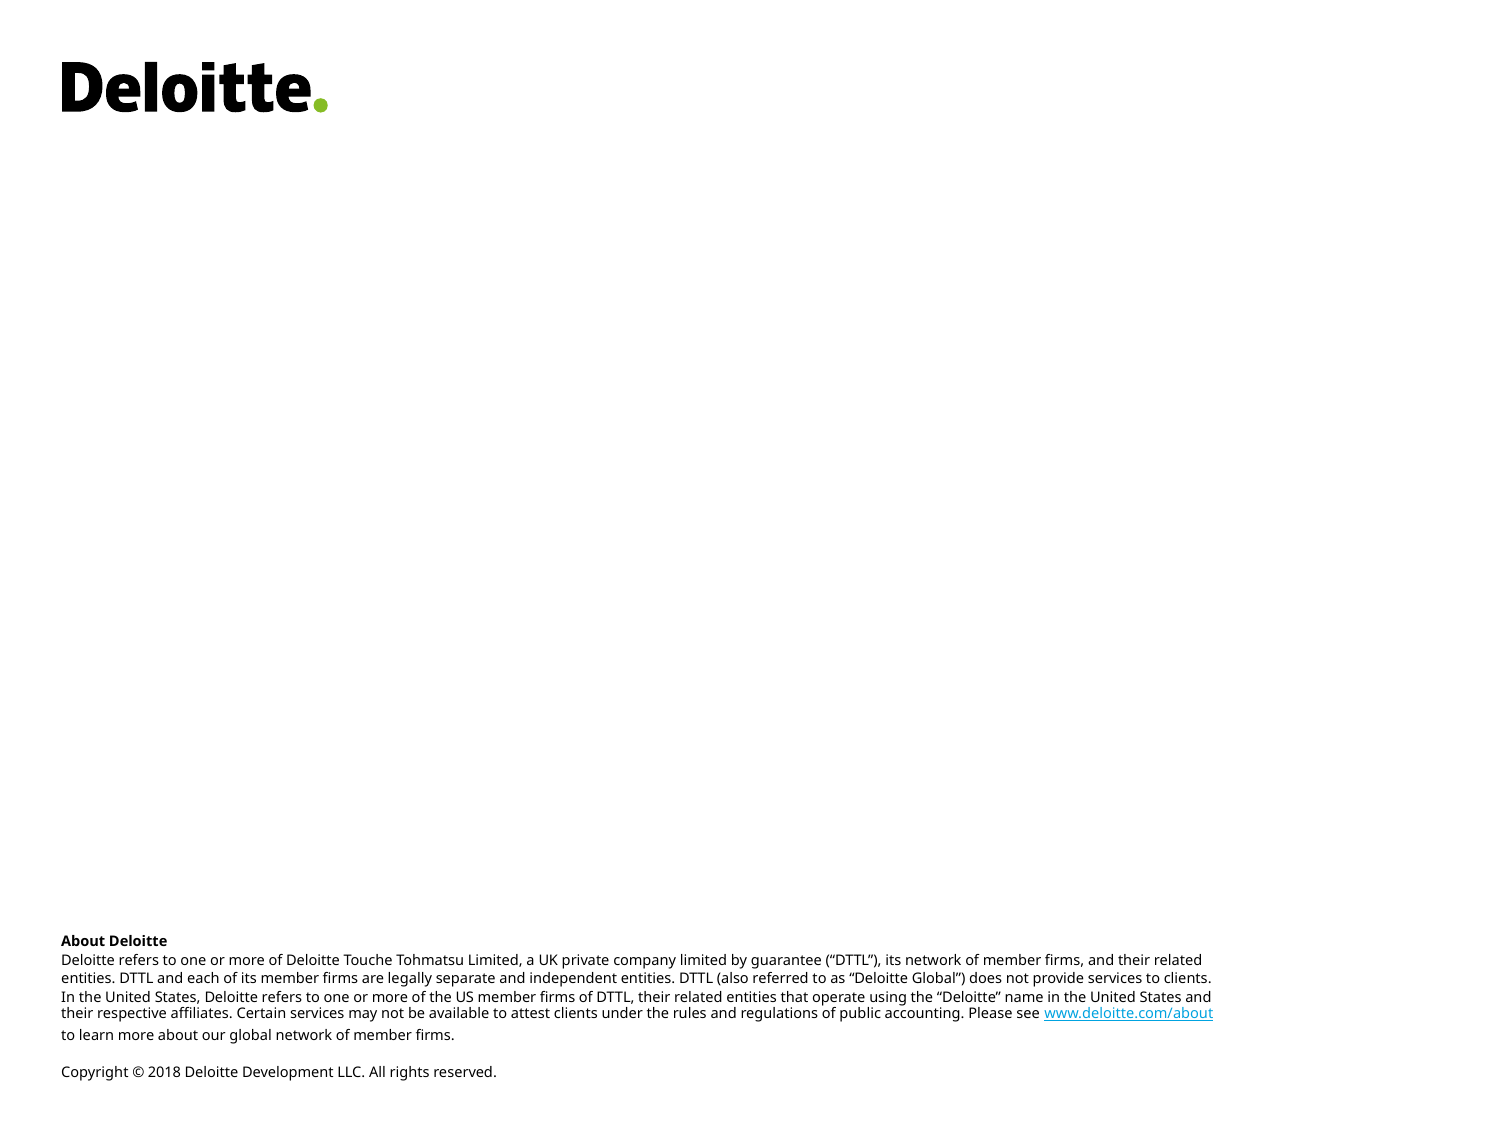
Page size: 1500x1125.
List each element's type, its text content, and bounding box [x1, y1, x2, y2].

text_box About Deloitte Deloitte refers to one or more of Deloitte Touche Tohmatsu Limited, a UK private company limited by guarantee (“DTTL”), its network of member firms, and their related entities. DTTL and each of its member firms are legally separate and independent entities. DTTL (also referred to as “Deloitte Global”) does not provide services to clients. In the United States, Deloitte refers to one or more of the US member firms of DTTL, their related entities that operate using the “Deloitte” name in the United States and their respective affiliates. Certain services may not be available to attest clients under the rules and regulations of public accounting. Please see www.deloitte.com/about to learn more about our global network of member firms. Copyright © 2018 Deloitte Development LLC. All rights reserved. [61, 901, 1223, 1088]
